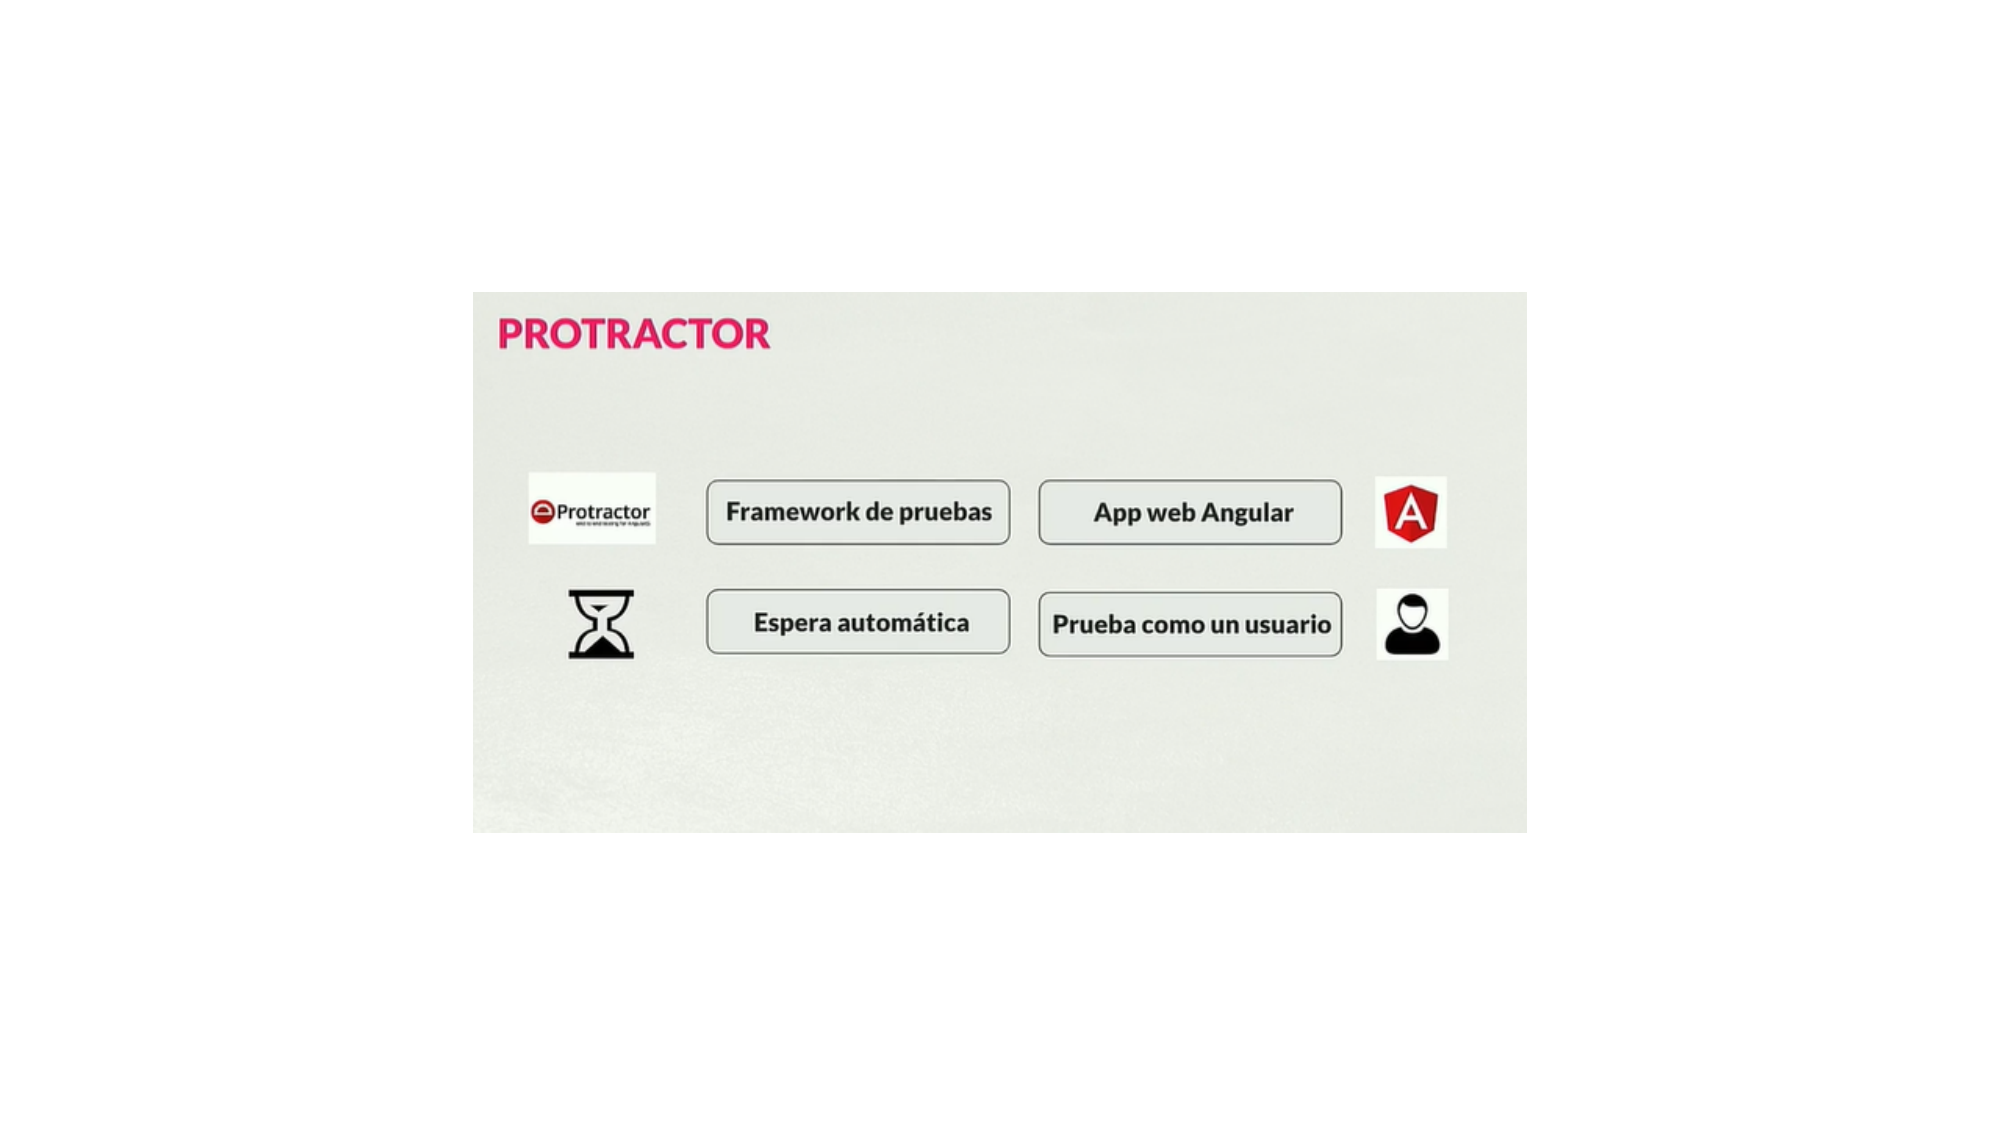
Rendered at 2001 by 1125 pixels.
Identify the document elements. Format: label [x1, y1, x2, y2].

picture [473, 292, 1527, 833]
